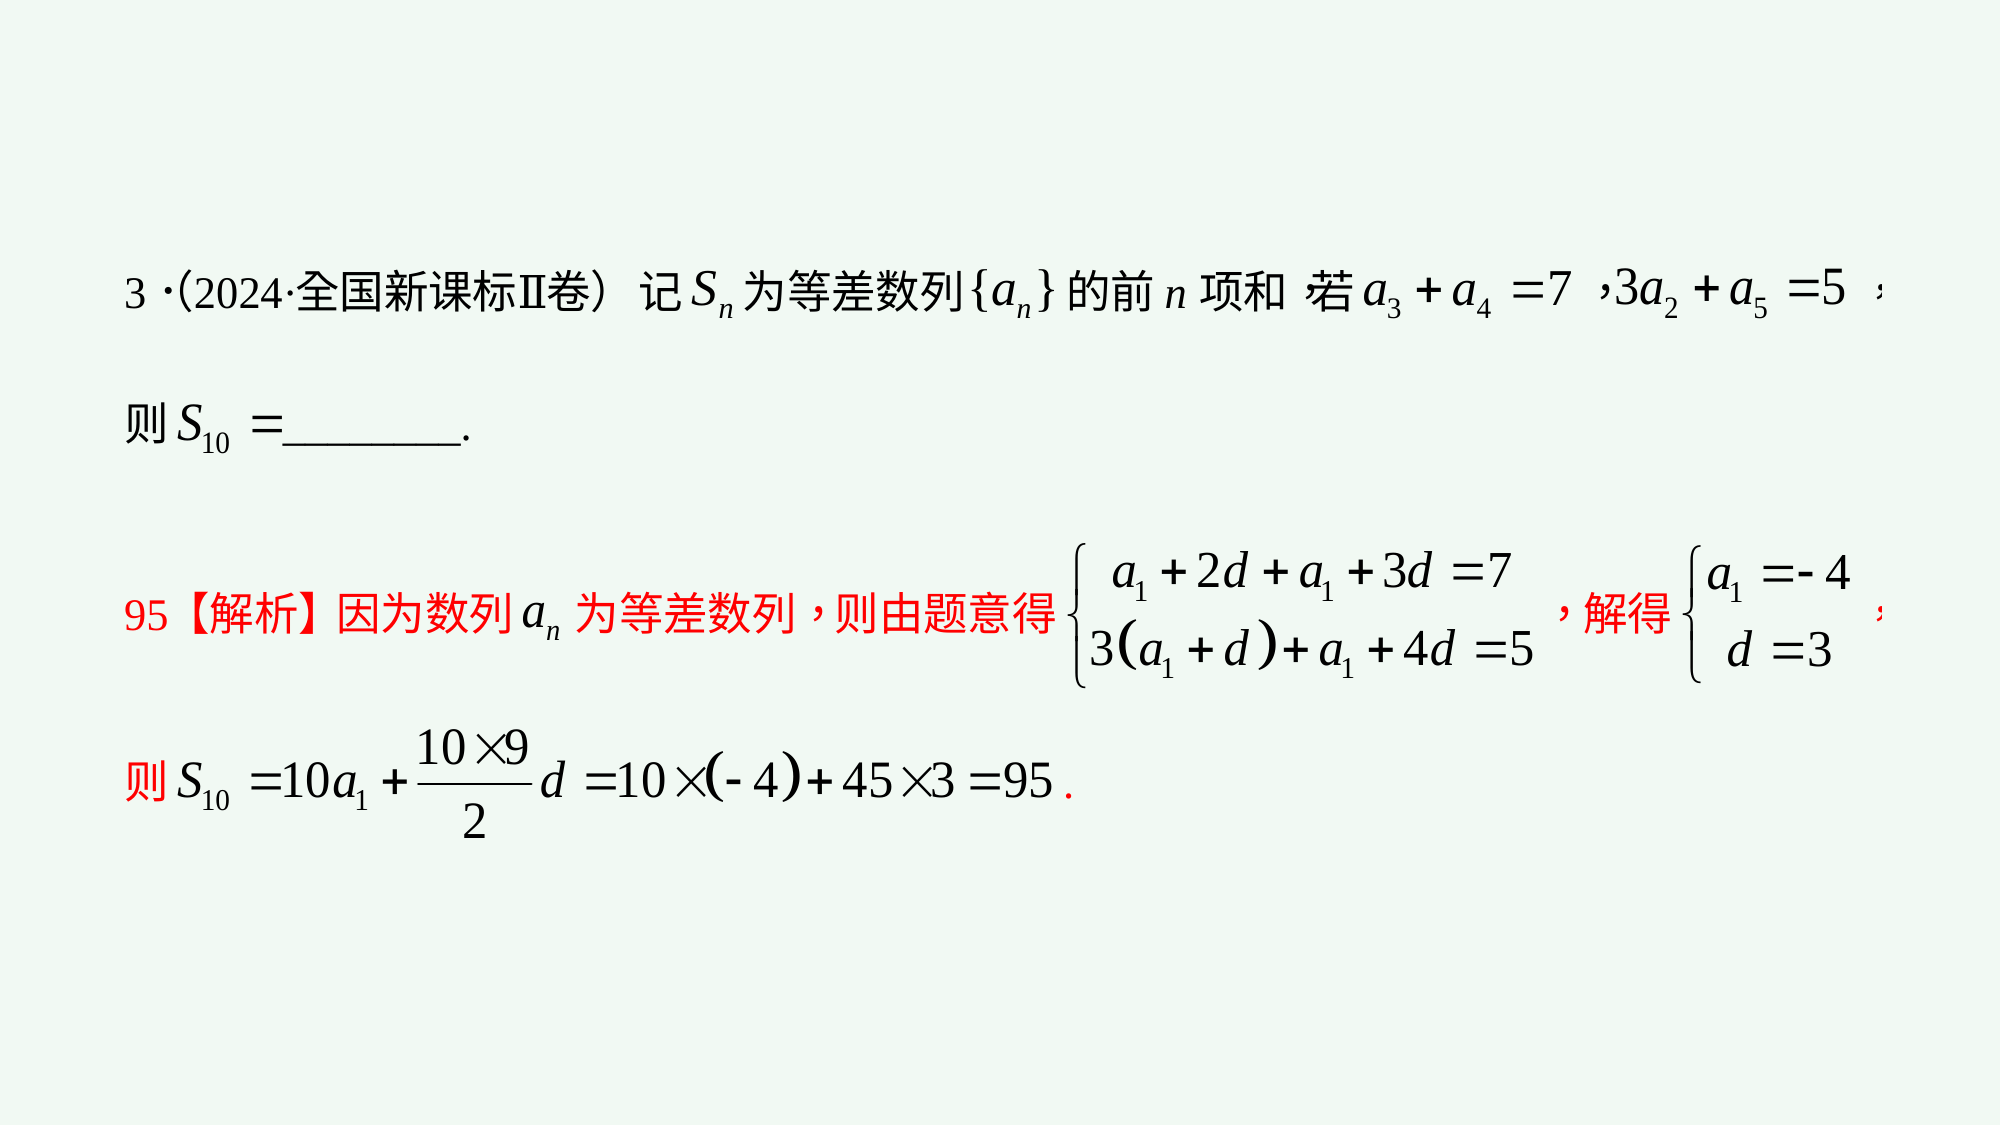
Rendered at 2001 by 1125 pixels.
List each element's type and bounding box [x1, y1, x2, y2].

text_box [124, 514, 1882, 853]
text_box [124, 224, 1882, 496]
